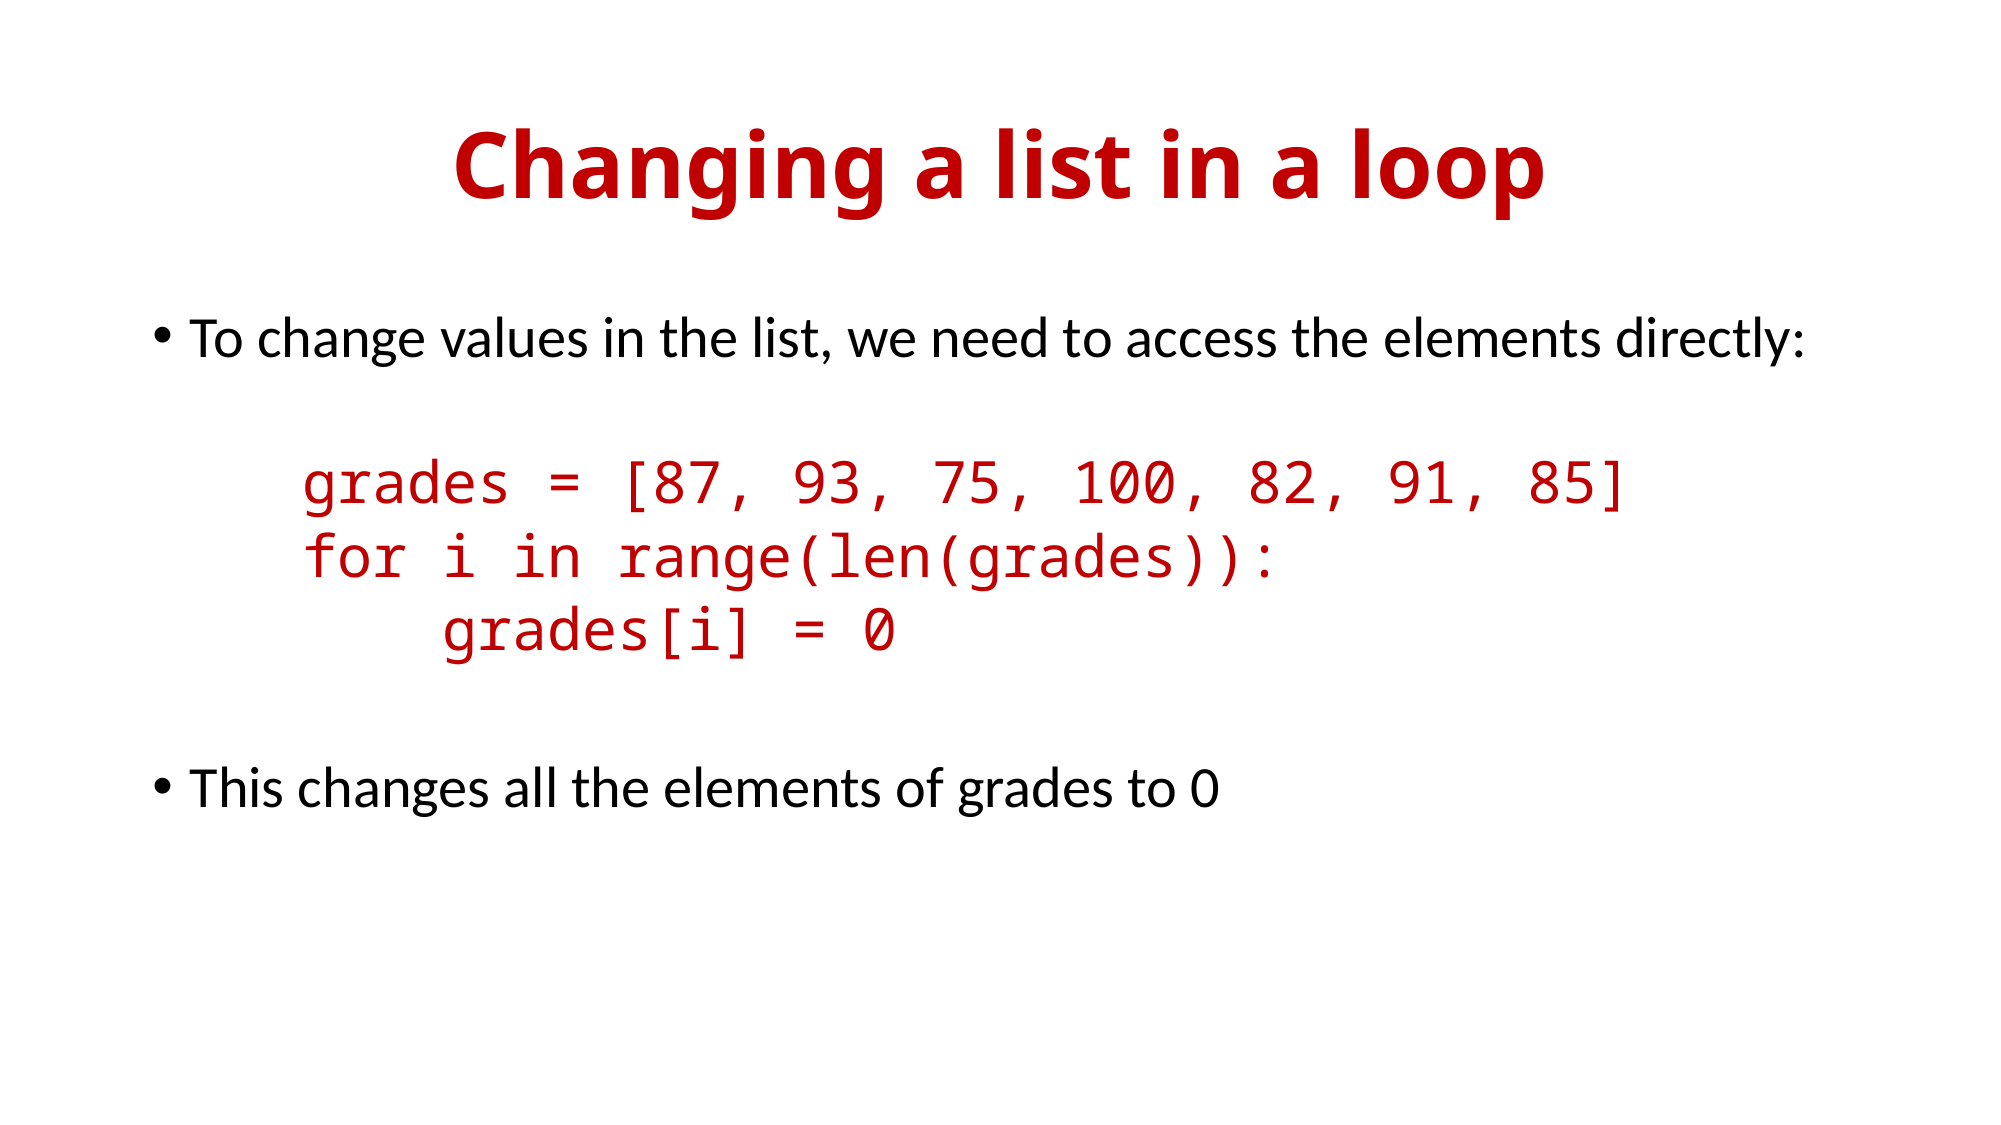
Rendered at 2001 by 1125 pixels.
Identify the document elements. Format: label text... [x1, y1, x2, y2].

list To change values in the list, we need to access the elements directly: grades = [87, 93, 75, 100, 82, 91, 85] for i in range(len(grades)): grades[i] = 0 This changes all the elements of grades to 0 [137, 299, 1863, 1014]
title Changing a list in a loop [137, 59, 1863, 278]
